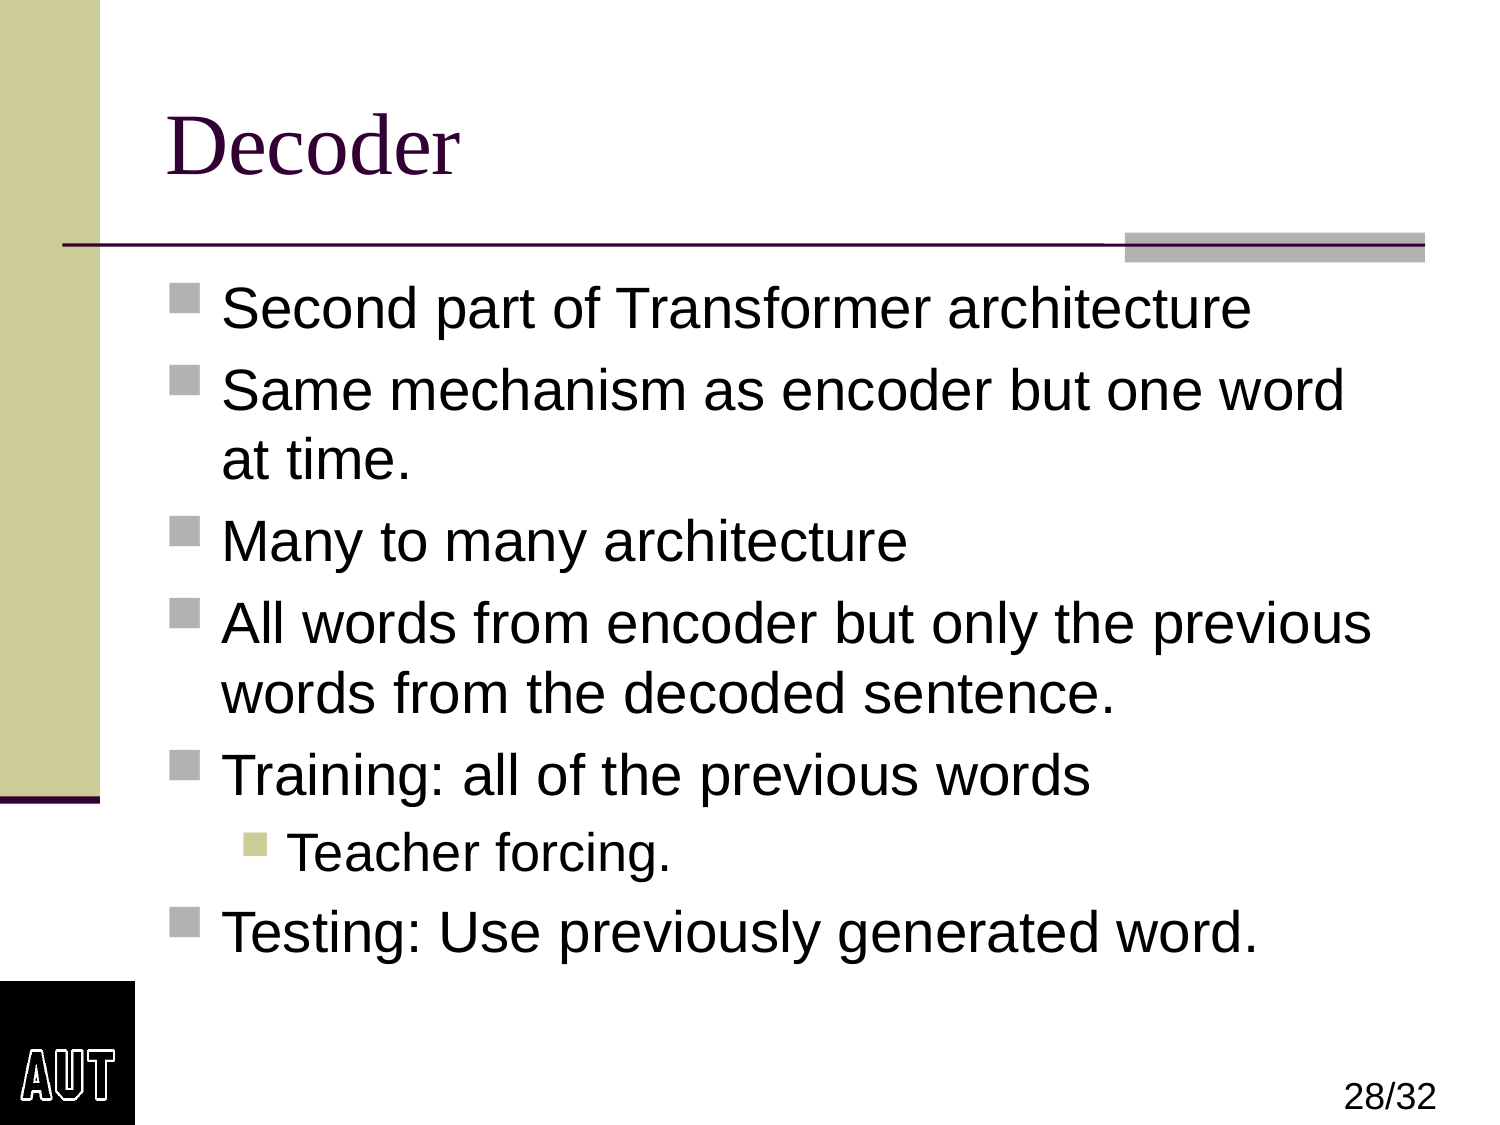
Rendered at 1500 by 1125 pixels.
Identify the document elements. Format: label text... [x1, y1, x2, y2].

list Second part of Transformer architecture Same mechanism as encoder but one word at time. Many to many architecture All words from encoder but only the previous words from the decoded sentence. Training: all of the previous words Teacher forcing. Testing: Use previously generated word. [150, 262, 1425, 1006]
title Decoder [150, 45, 1425, 234]
picture [0, 981, 135, 1125]
